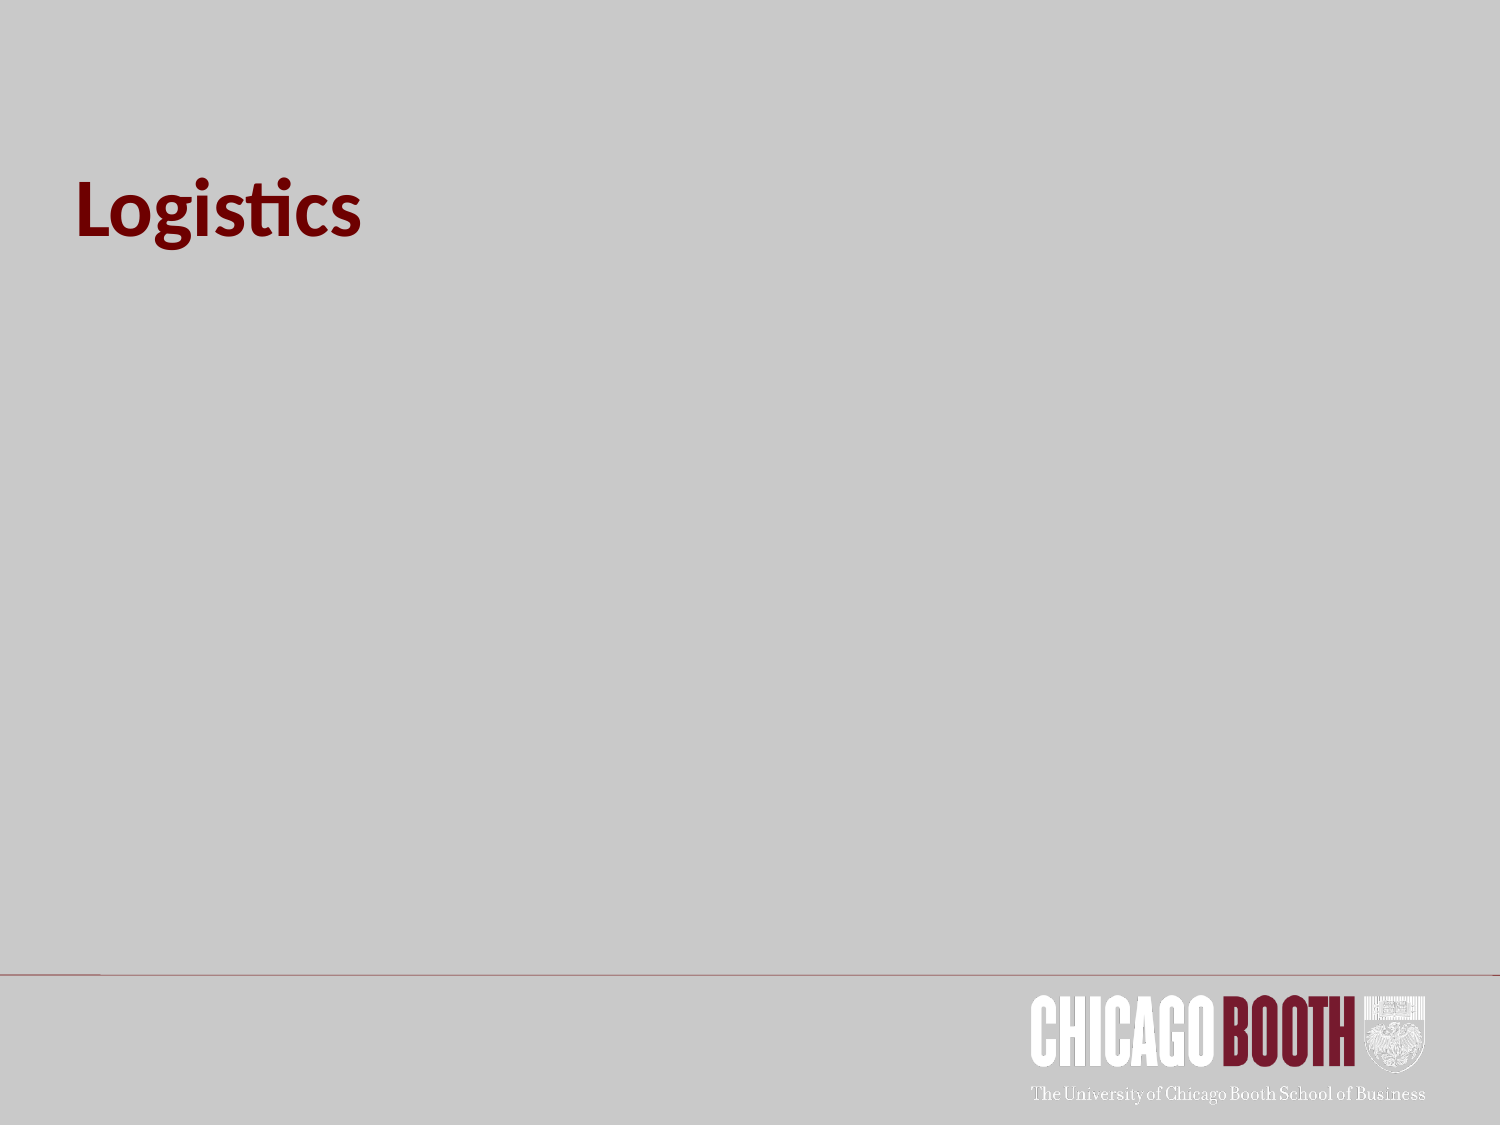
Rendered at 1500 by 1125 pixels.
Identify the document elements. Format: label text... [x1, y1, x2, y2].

picture [1031, 995, 1425, 1105]
title Logistics [74, 164, 1426, 349]
